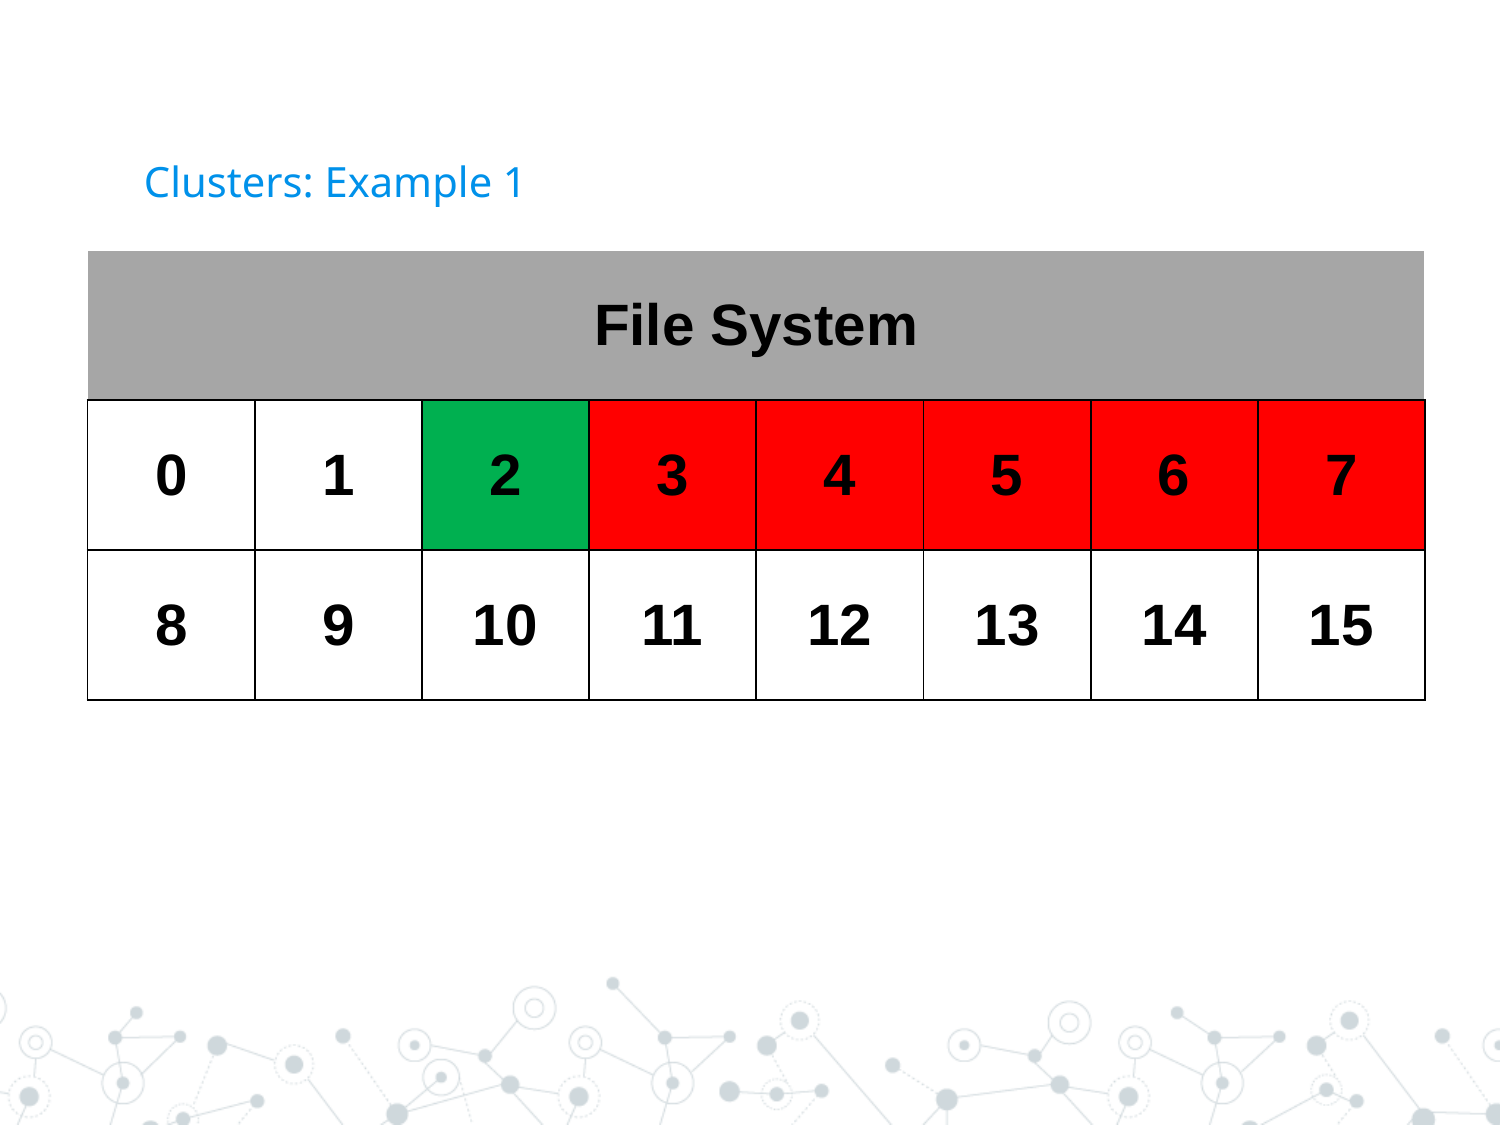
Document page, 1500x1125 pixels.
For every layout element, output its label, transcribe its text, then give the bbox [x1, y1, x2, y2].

table_cell 0 [88, 401, 254, 549]
table_cell 10 [423, 551, 588, 699]
table_cell 3 [590, 401, 755, 549]
table_header File System [88, 251, 1424, 399]
table_cell 7 [1259, 401, 1424, 549]
table_cell 11 [590, 551, 755, 699]
table_cell 4 [757, 401, 923, 549]
table_cell 13 [924, 551, 1090, 699]
table_cell 6 [1092, 401, 1257, 549]
table_cell 2 [423, 401, 588, 549]
table_cell 1 [256, 401, 421, 549]
table_cell 15 [1259, 551, 1424, 699]
table_cell 8 [88, 551, 254, 699]
table_cell 12 [757, 551, 923, 699]
picture [0, 0, 1500, 1125]
table_cell 14 [1092, 551, 1257, 699]
table_cell 9 [256, 551, 421, 699]
table_cell 5 [924, 401, 1090, 549]
title Clusters: Example 1 [128, 67, 1372, 221]
